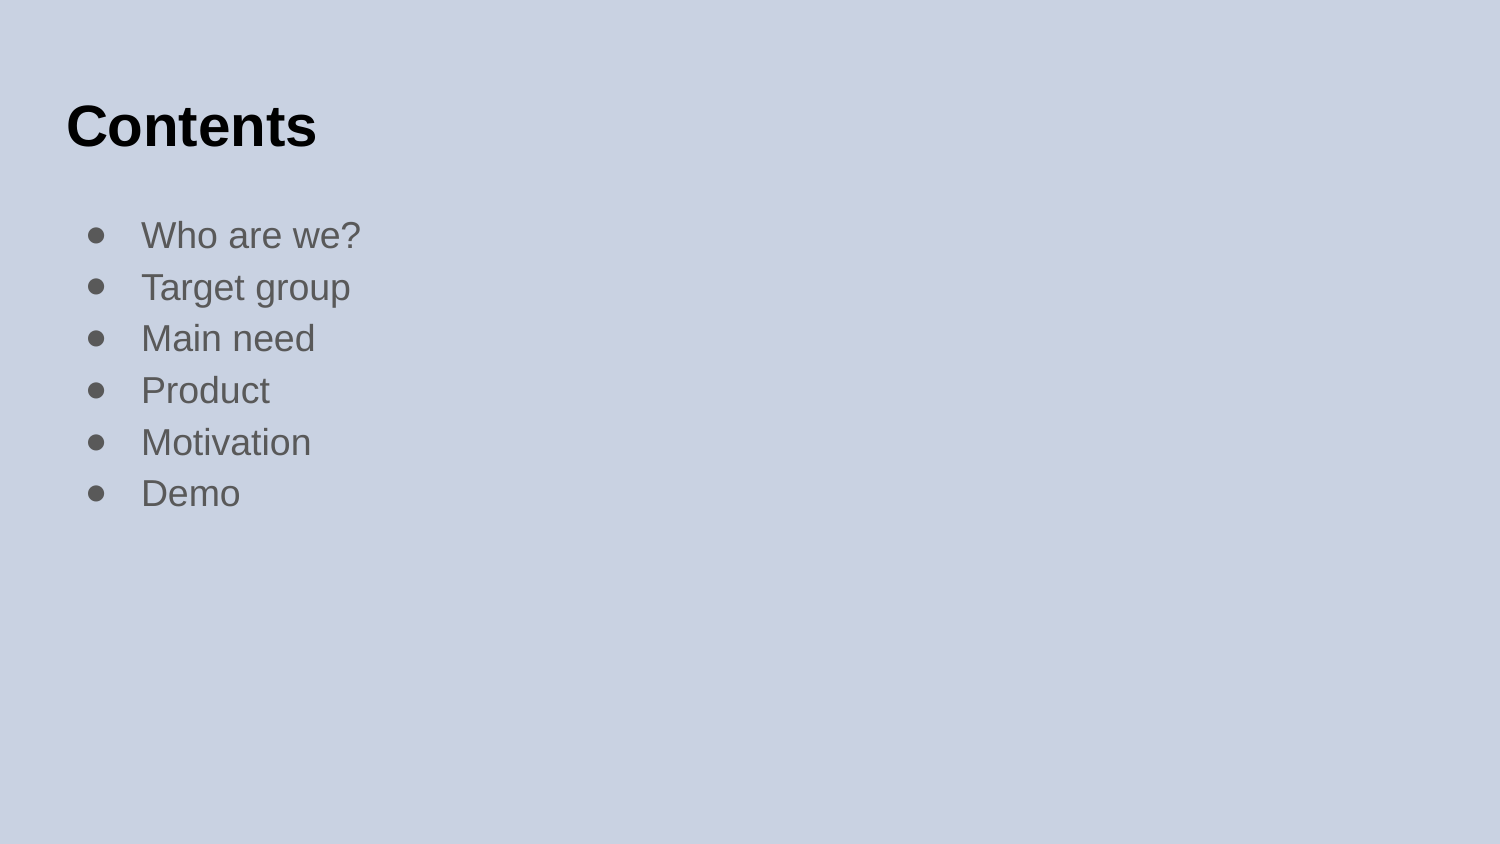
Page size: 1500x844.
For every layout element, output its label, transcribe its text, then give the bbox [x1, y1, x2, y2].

list Who are we? Target group Main need Product Motivation Demo [51, 189, 1449, 750]
title Contents [51, 72, 1449, 167]
